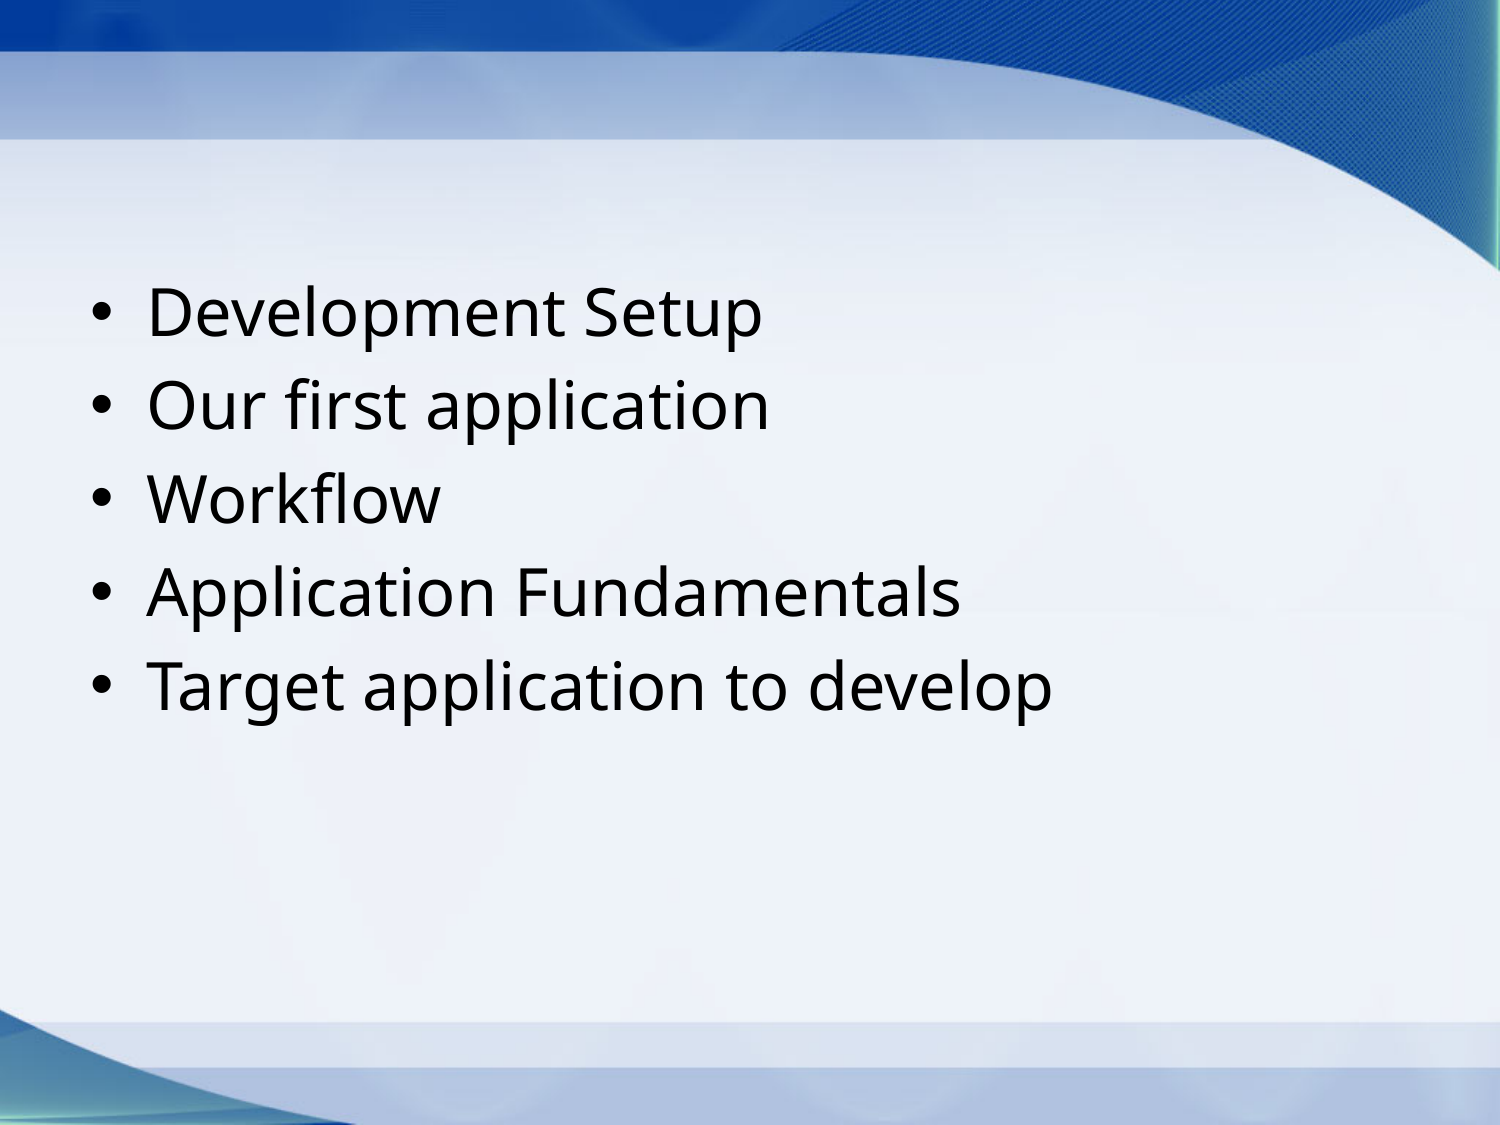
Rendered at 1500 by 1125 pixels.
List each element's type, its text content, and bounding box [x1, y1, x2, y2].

list Development Setup Our first application Workflow Application Fundamentals Target application to develop [75, 262, 1425, 1005]
picture [0, 0, 1500, 1125]
